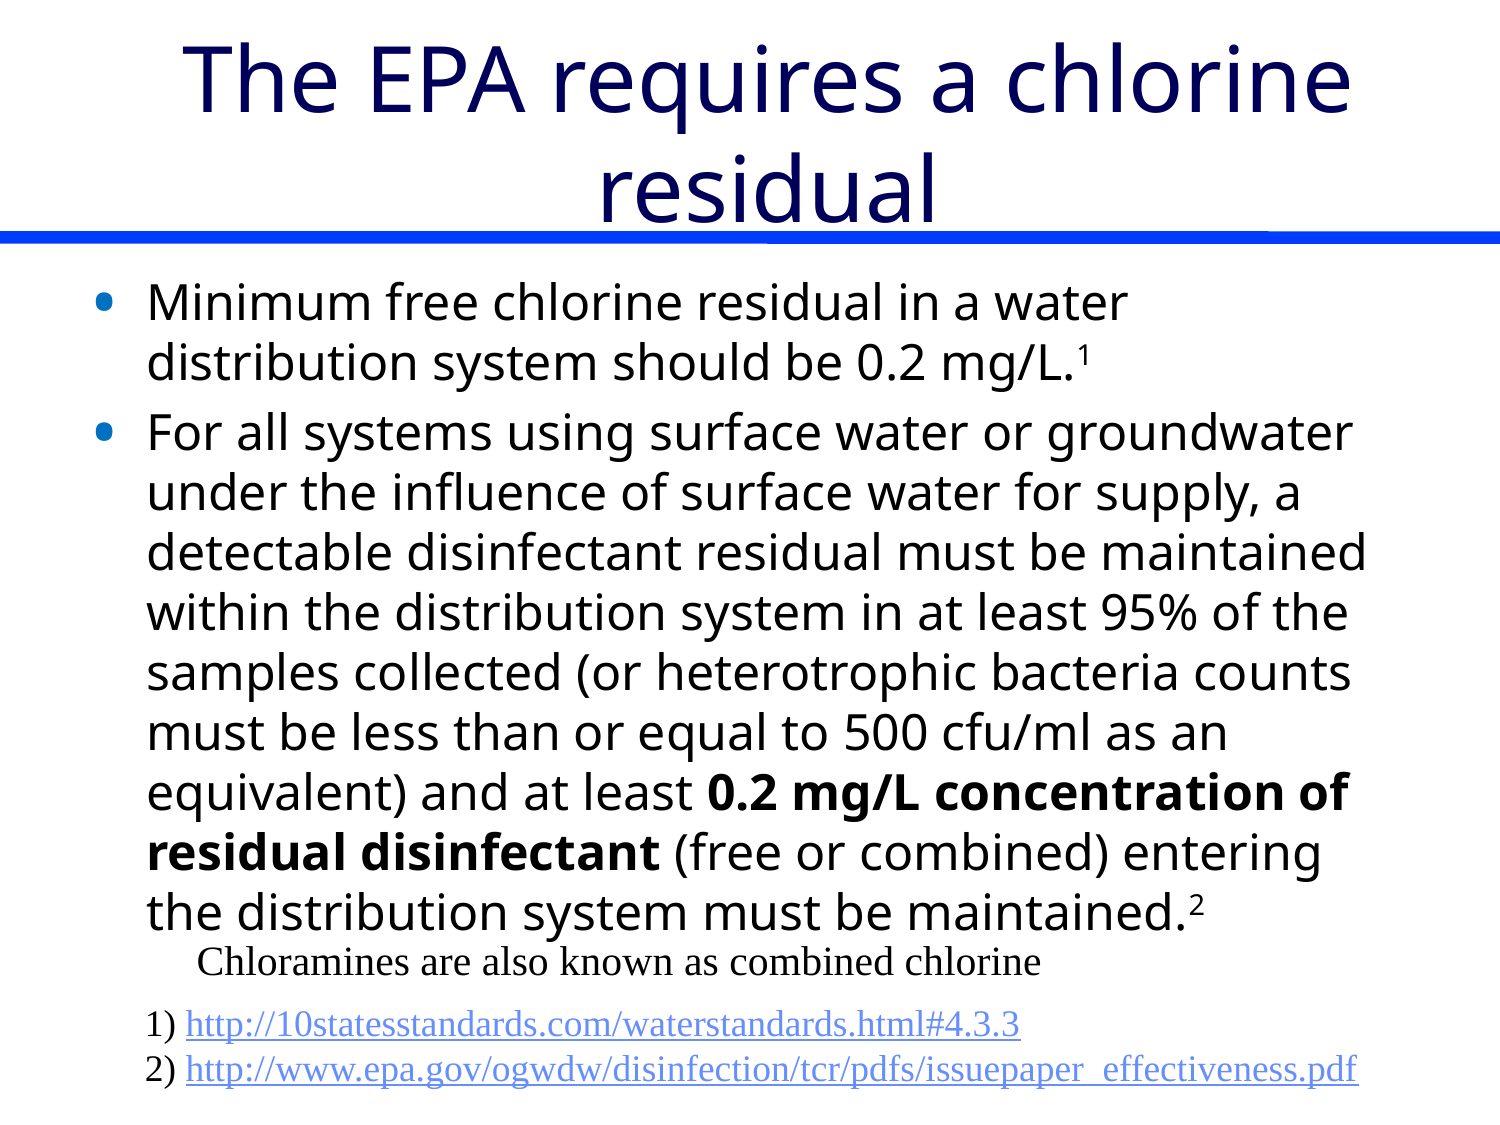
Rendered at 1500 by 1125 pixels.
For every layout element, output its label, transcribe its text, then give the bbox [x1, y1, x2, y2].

list Minimum free chlorine residual in a water distribution system should be 0.2 mg/L.1 For all systems using surface water or groundwater under the influence of surface water for supply, a detectable disinfectant residual must be maintained within the distribution system in at least 95% of the samples collected (or heterotrophic bacteria counts must be less than or equal to 500 cfu/ml as an equivalent) and at least 0.2 mg/L concentration of residual disinfectant (free or combined) entering the distribution system must be maintained.2 [74, 262, 1426, 1006]
title The EPA requires a chlorine residual [75, 37, 1463, 225]
text_box Chloramines are also known as combined chlorine [181, 925, 1058, 991]
text_box 1) http://10statesstandards.com/waterstandards.html#4.3.3 2) http://www.epa.gov/ogwdw/disinfection/tcr/pdfs/issuepaper_effectiveness.pdf [130, 991, 1399, 1097]
